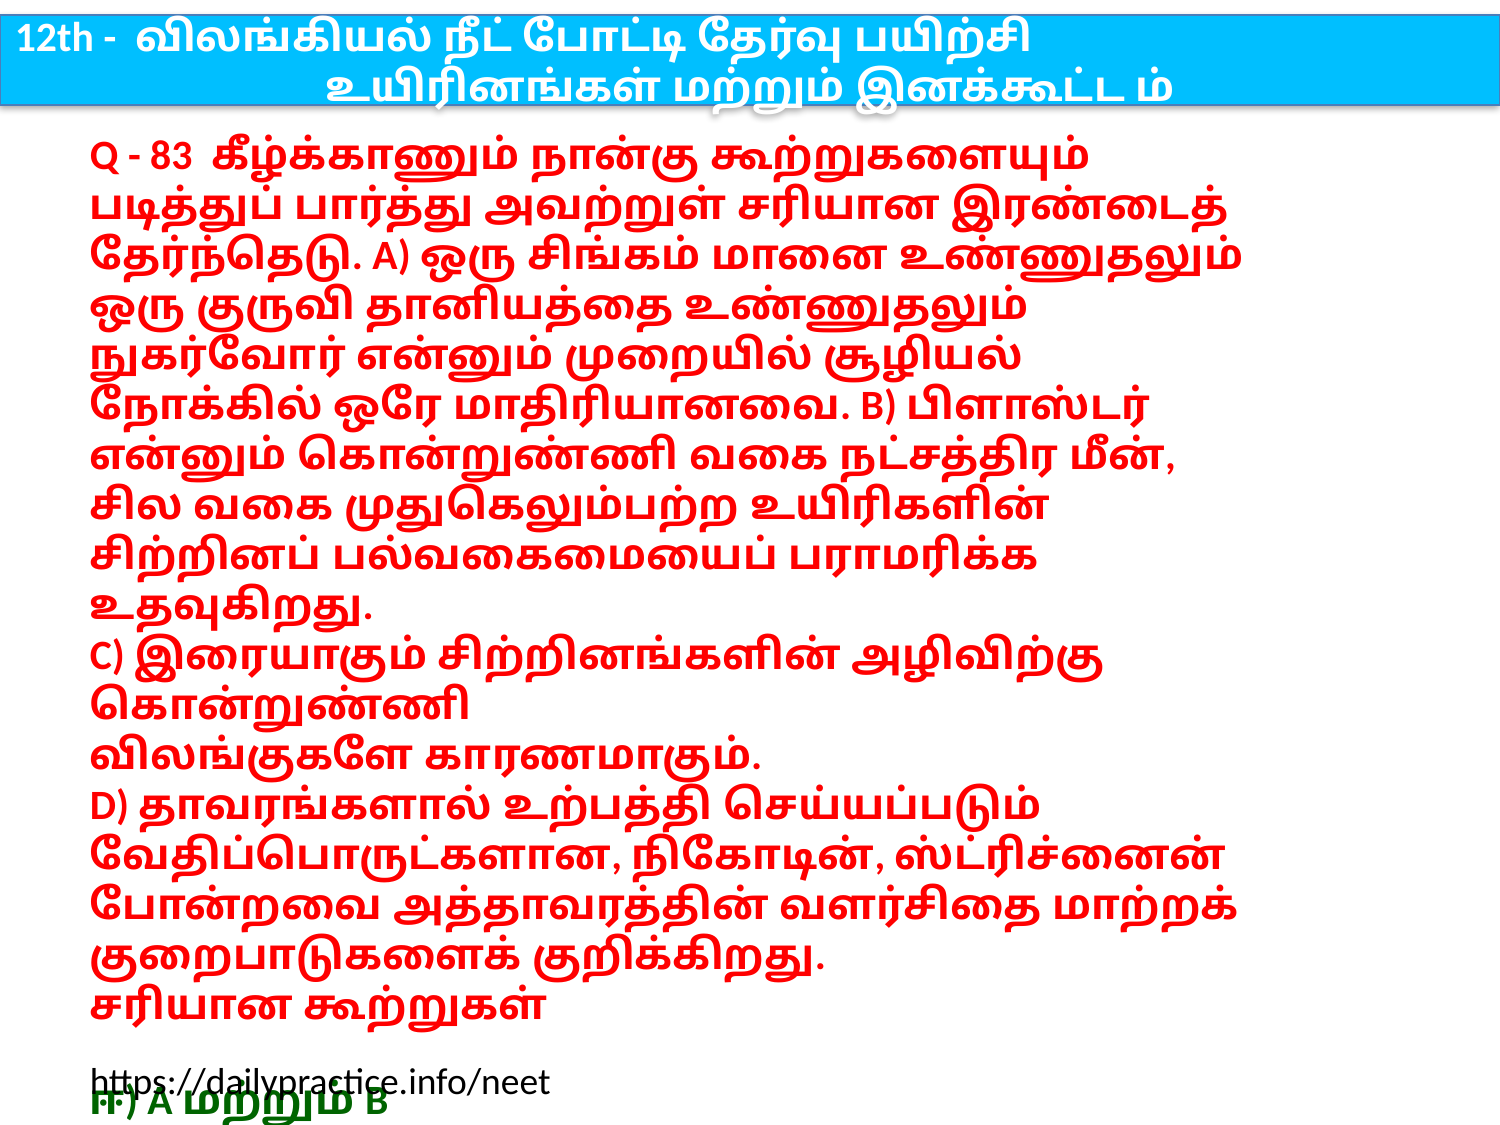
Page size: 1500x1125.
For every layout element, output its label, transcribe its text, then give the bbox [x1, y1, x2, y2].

text_box 12th - விலங்கியல் நீட் போட்டி தேர்வு பயிற்சி உயிரினங்கள் மற்றும் இனக்கூட்ட ம் [0, 14, 1500, 106]
text_box https://dailypractice.info/neet [74, 1049, 675, 1110]
text_box Q - 83 கீழ்க்காணும் நான்கு கூற்றுகளையும் படித்துப் பார்த்து அவற்றுள் சரியான இரண்டைத் தேர்ந்தெடு. A) ஒரு சிங்கம் மானை உண்ணுதலும் ஒரு குருவி தானியத்தை உண்ணுதலும் நுகர்வோர் என்னும் முறையில் சூழியல் நோக்கில் ஒரே மாதிரியானவை. B) பிளாஸ்டர் என்னும் கொன்றுண்ணி வகை நட்சத்திர மீன், சில வகை முதுகெலும்பற்ற உயிரிகளின் சிற்றினப் பல்வகைமையைப் பராமரிக்க உதவுகிறது. C) இரையாகும் சிற்றினங்களின் அழிவிற்கு கொன்றுண்ணி விலங்குகளே காரணமாகும். D) தாவரங்களால் உற்பத்தி செய்யப்படும் வேதிப்பொருட்களான, நிகோடின், ஸ்ட்ரிச்னைன் போன்றவை அத்தாவரத்தின் வளர்சிதை மாற்றக் குறைபாடுகளைக் குறிக்கிறது. சரியான கூற்றுகள் ஈ) A மற்றும் B [74, 75, 1275, 1125]
